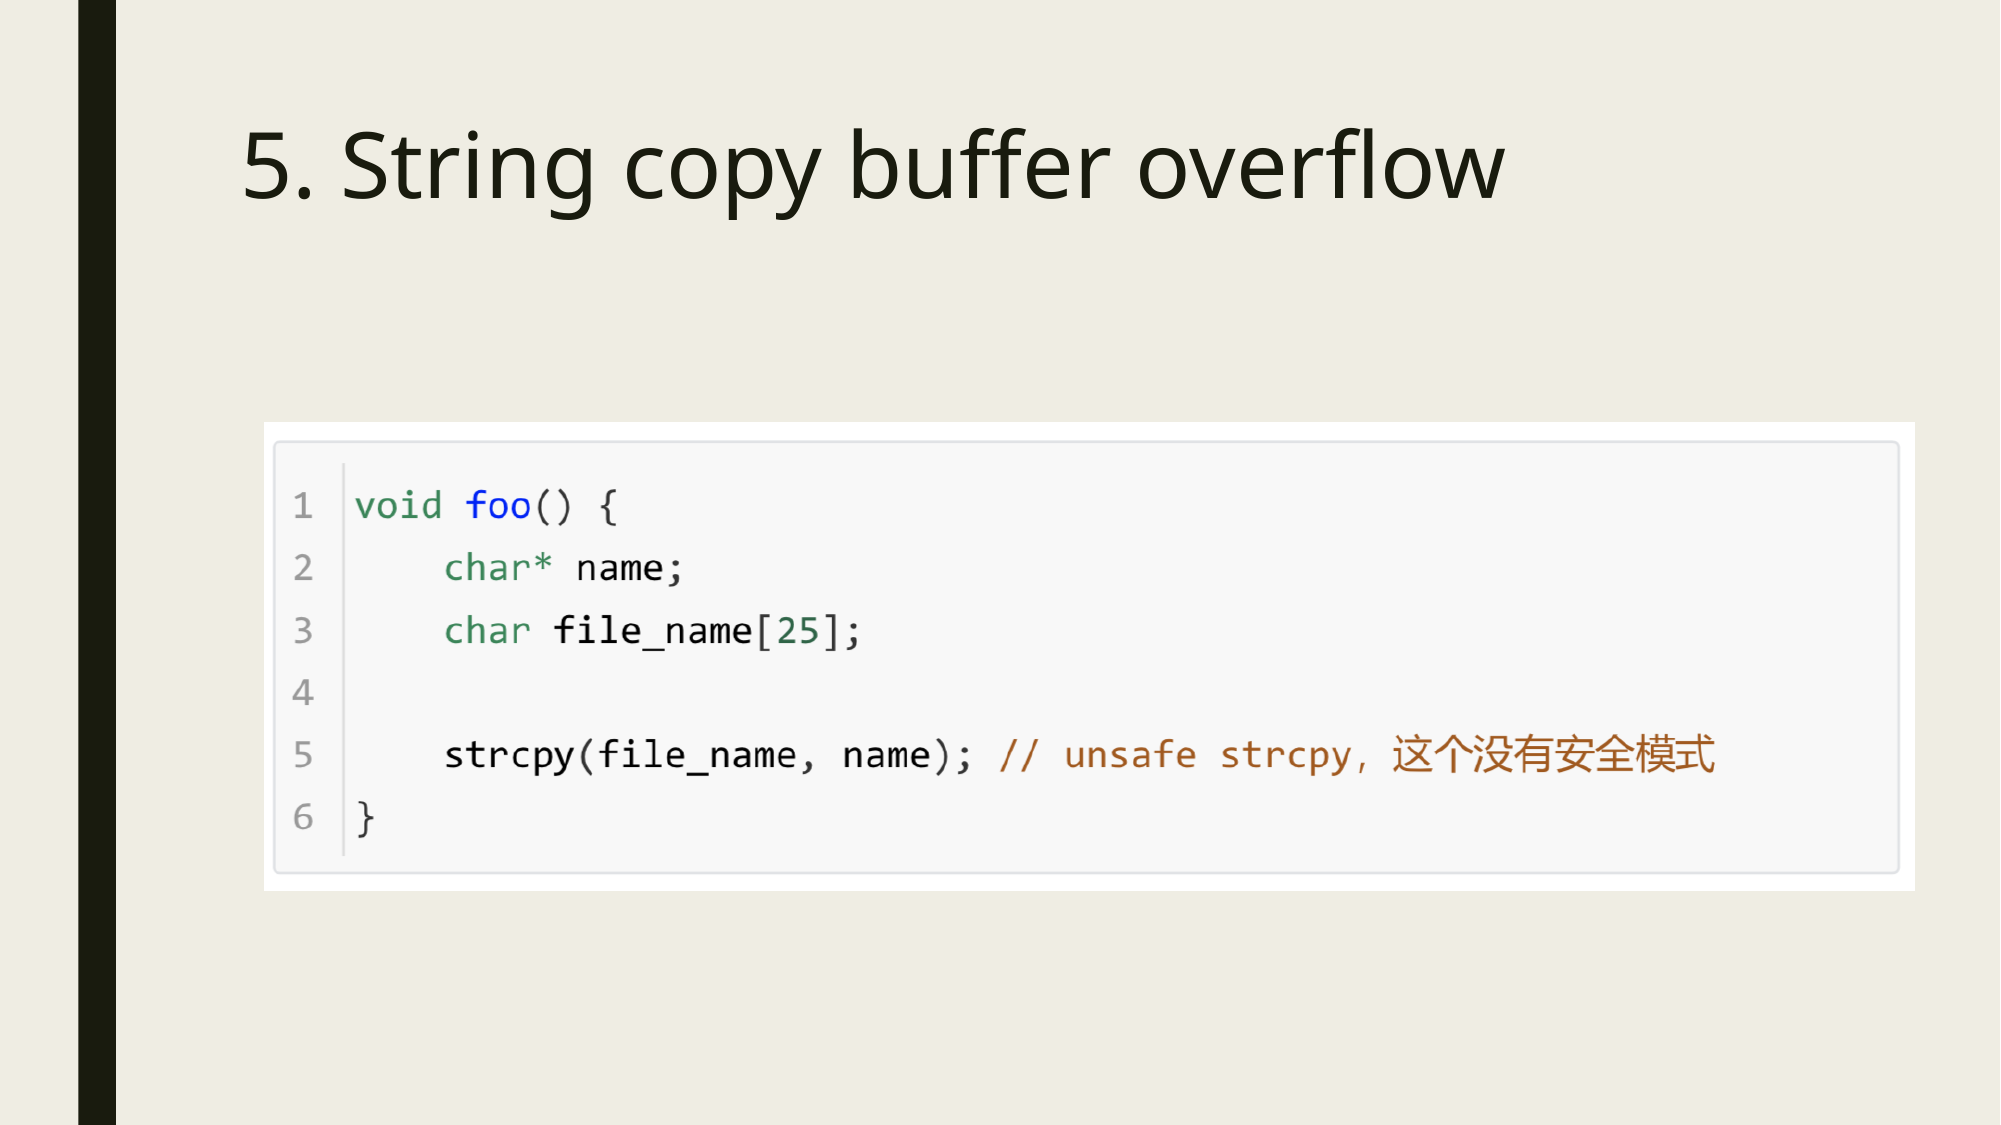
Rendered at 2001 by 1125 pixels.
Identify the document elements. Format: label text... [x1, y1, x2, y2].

picture [264, 422, 1915, 891]
title 5. String copy buffer overflow [225, 112, 1800, 230]
